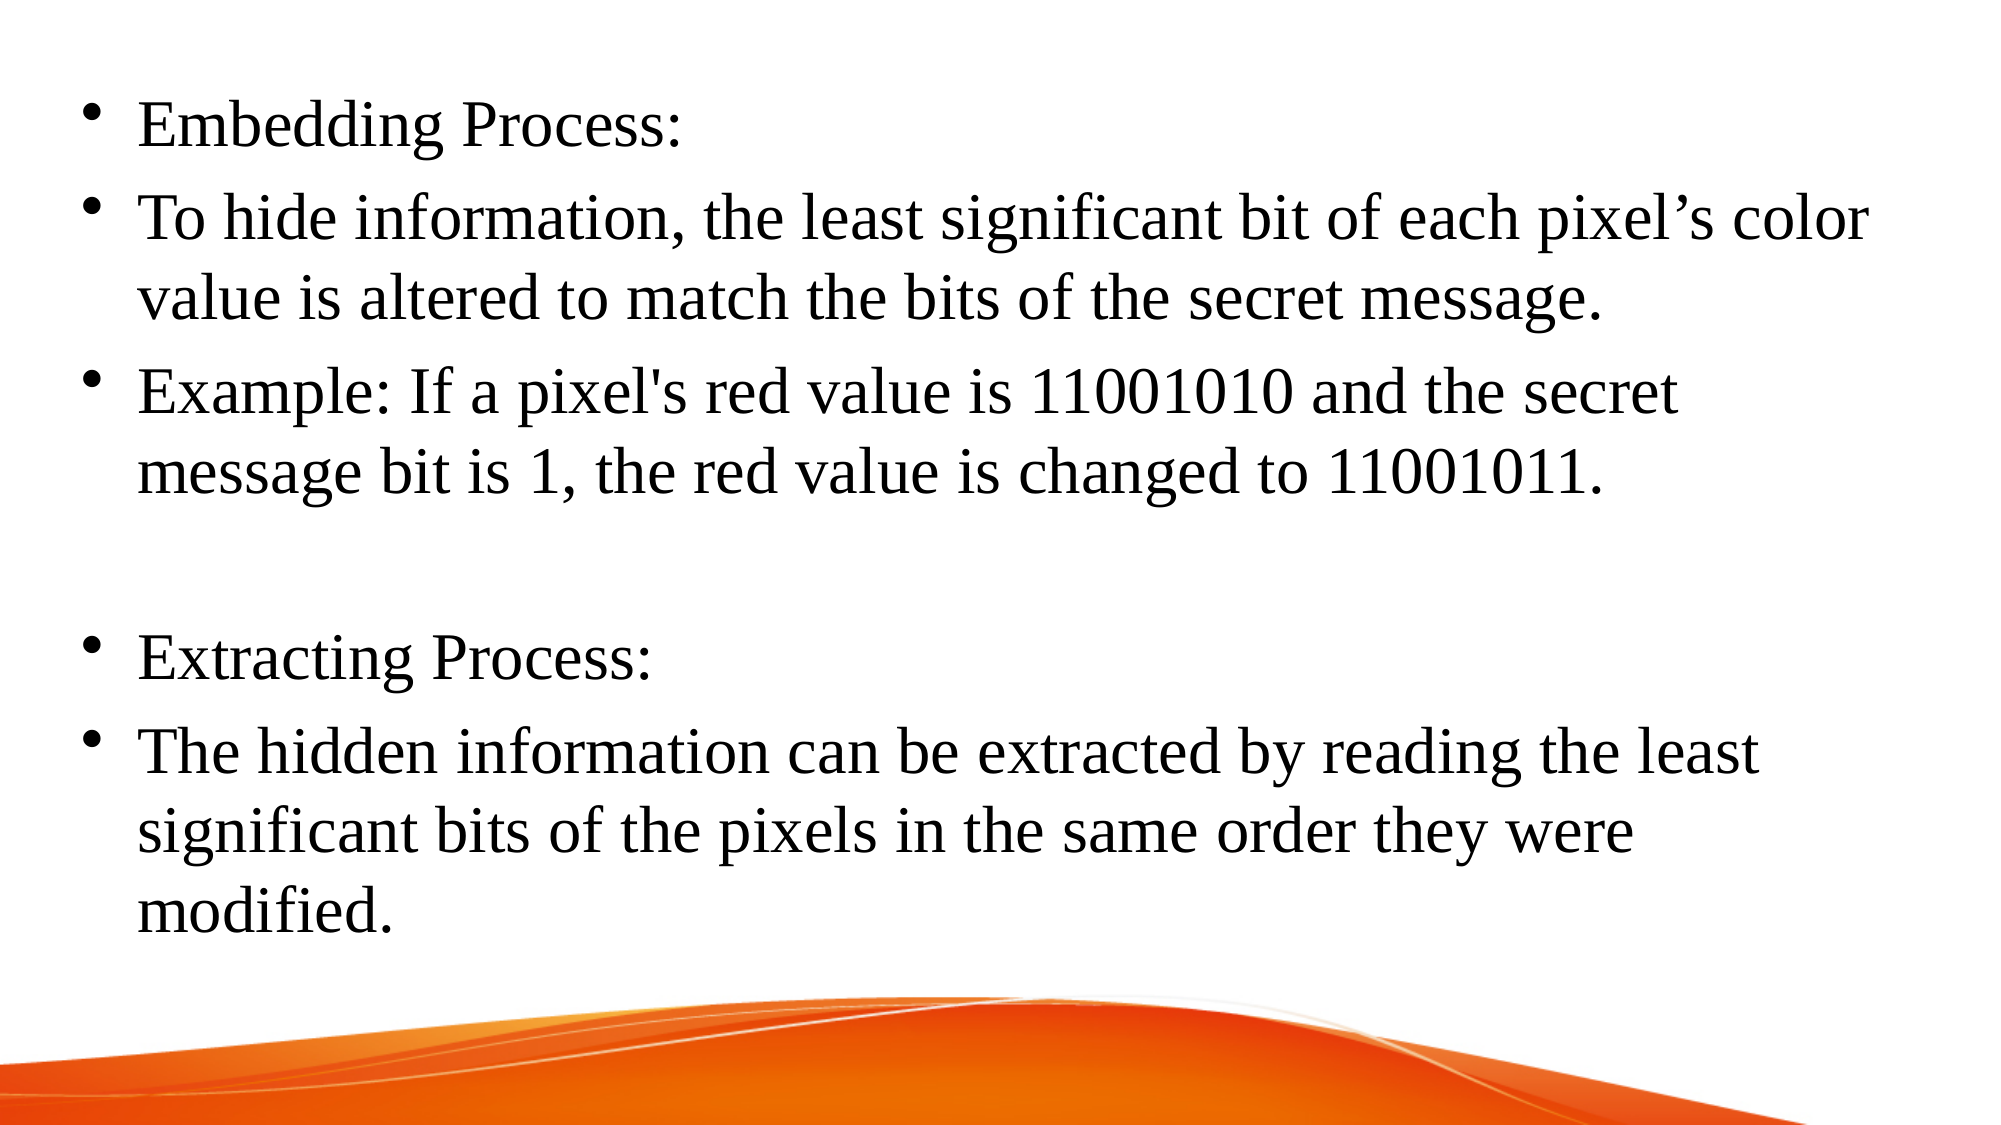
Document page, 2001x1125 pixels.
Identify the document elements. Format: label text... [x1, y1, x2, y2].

list Embedding Process: To hide information, the least significant bit of each pixel’s color value is altered to match the bits of the secret message. Example: If a pixel's red value is 11001010 and the secret message bit is 1, the red value is changed to 11001011. Extracting Process: The hidden information can be extracted by reading the least significant bits of the pixels in the same order they were modified. [65, 72, 1901, 1006]
picture [0, 0, 2000, 1125]
